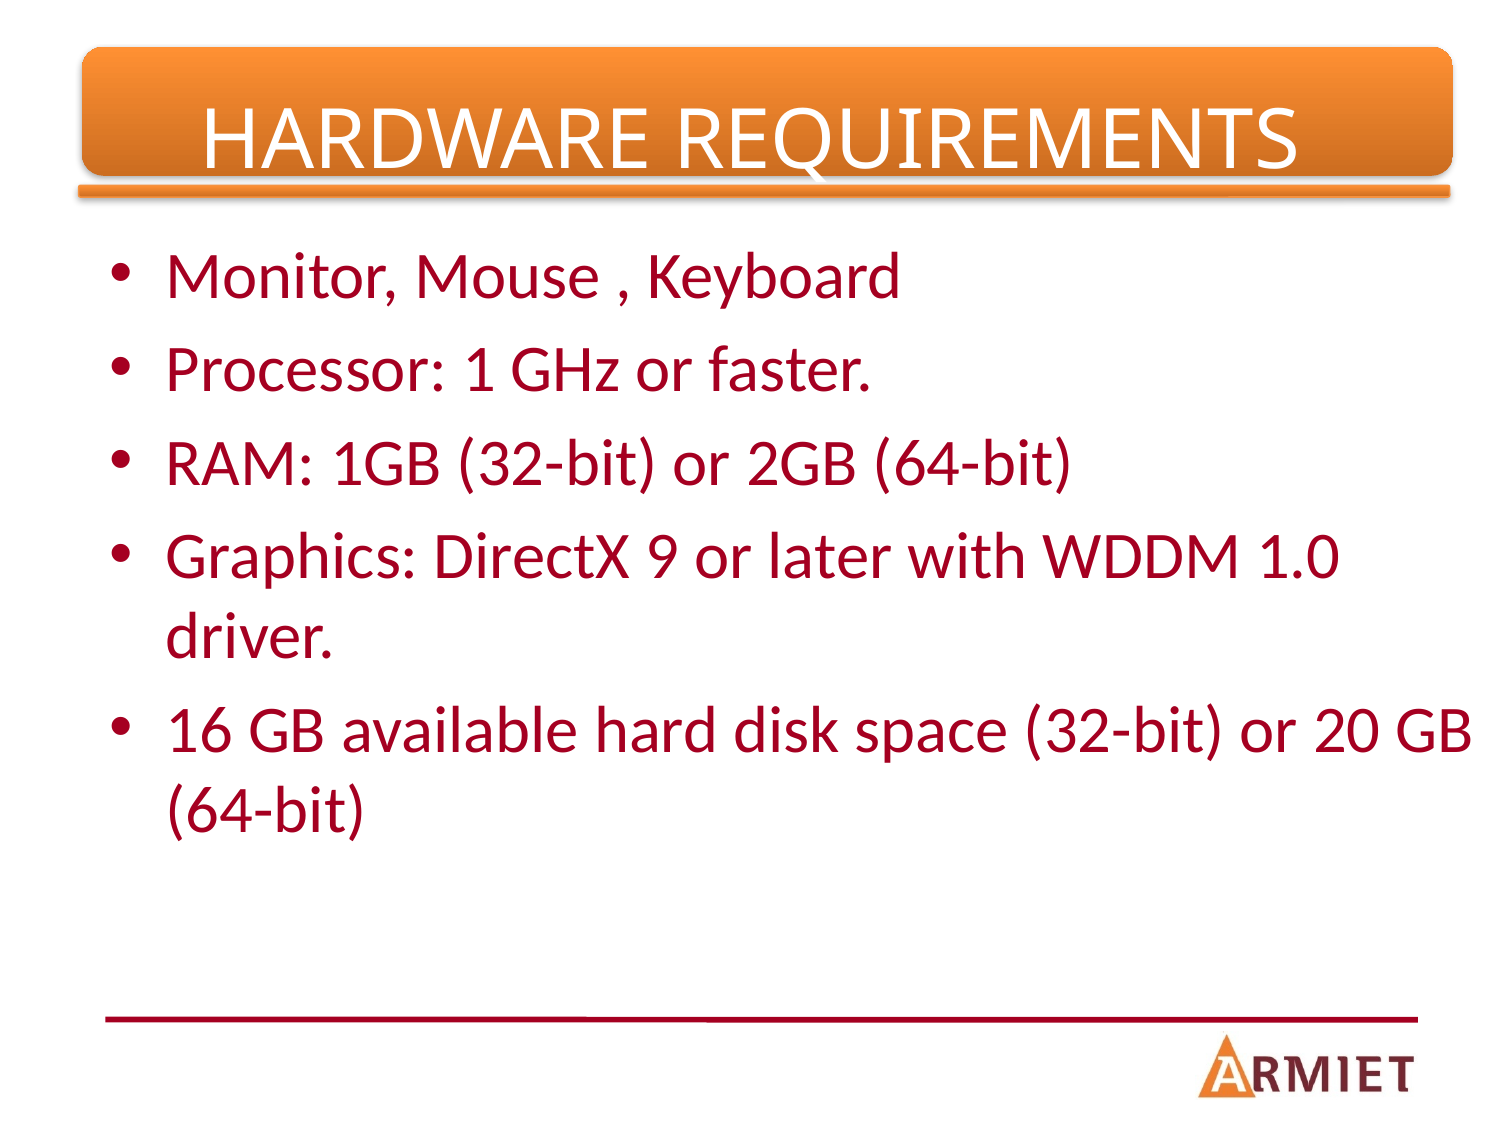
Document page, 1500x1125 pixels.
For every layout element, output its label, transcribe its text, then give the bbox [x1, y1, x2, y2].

list Monitor, Mouse , Keyboard Processor: 1 GHz or faster. RAM: 1GB (32-bit) or 2GB (64-bit) Graphics: DirectX 9 or later with WDDM 1.0 driver. 16 GB available hard disk space (32-bit) or 20 GB (64-bit) [93, 223, 1500, 997]
title HARDWARE REQUIREMENTS [74, 44, 1426, 177]
picture [1195, 1031, 1418, 1100]
